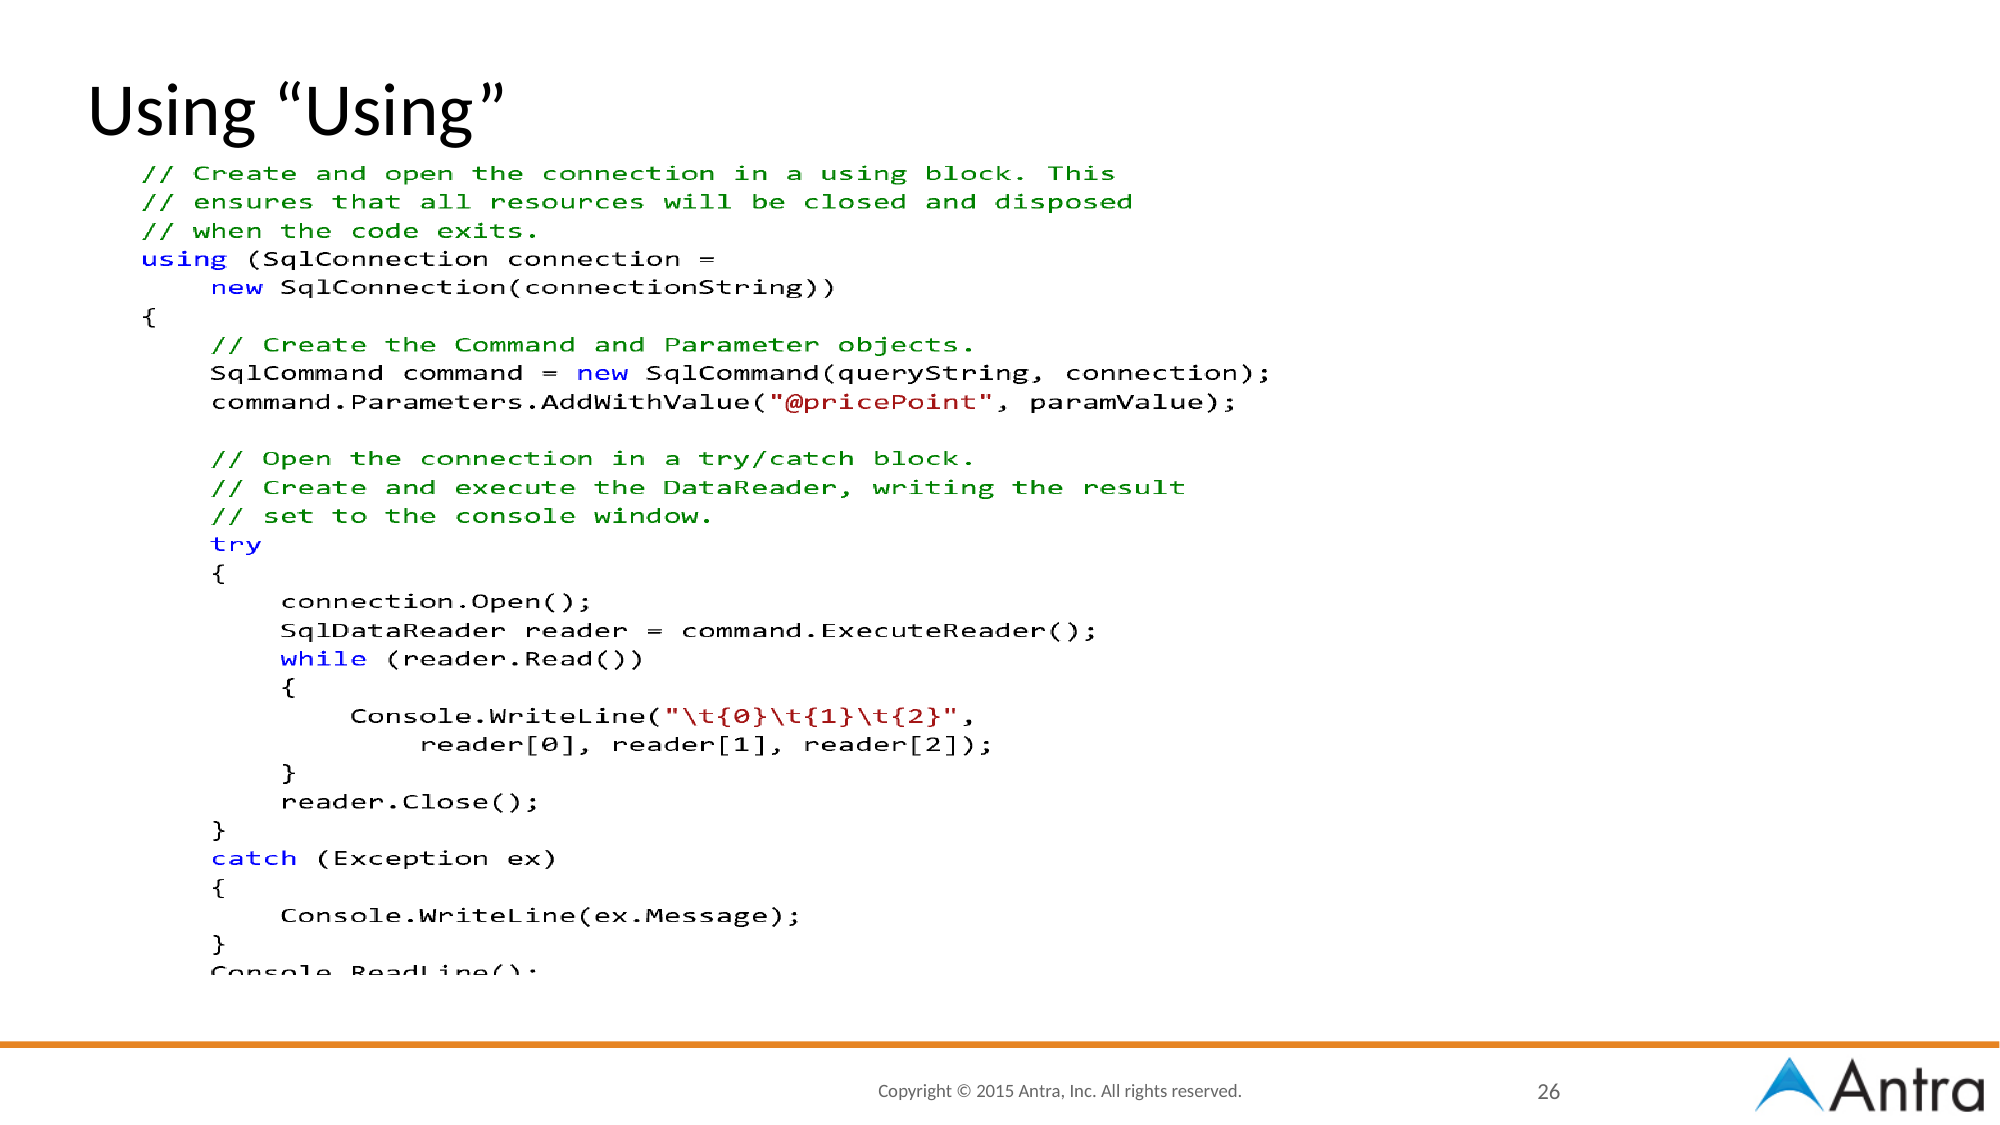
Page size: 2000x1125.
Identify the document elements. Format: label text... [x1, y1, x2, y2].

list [31, 149, 1913, 976]
picture [1744, 1048, 1994, 1122]
slide_number 26 [1498, 1075, 1561, 1106]
title Using “Using” [87, 66, 1913, 145]
